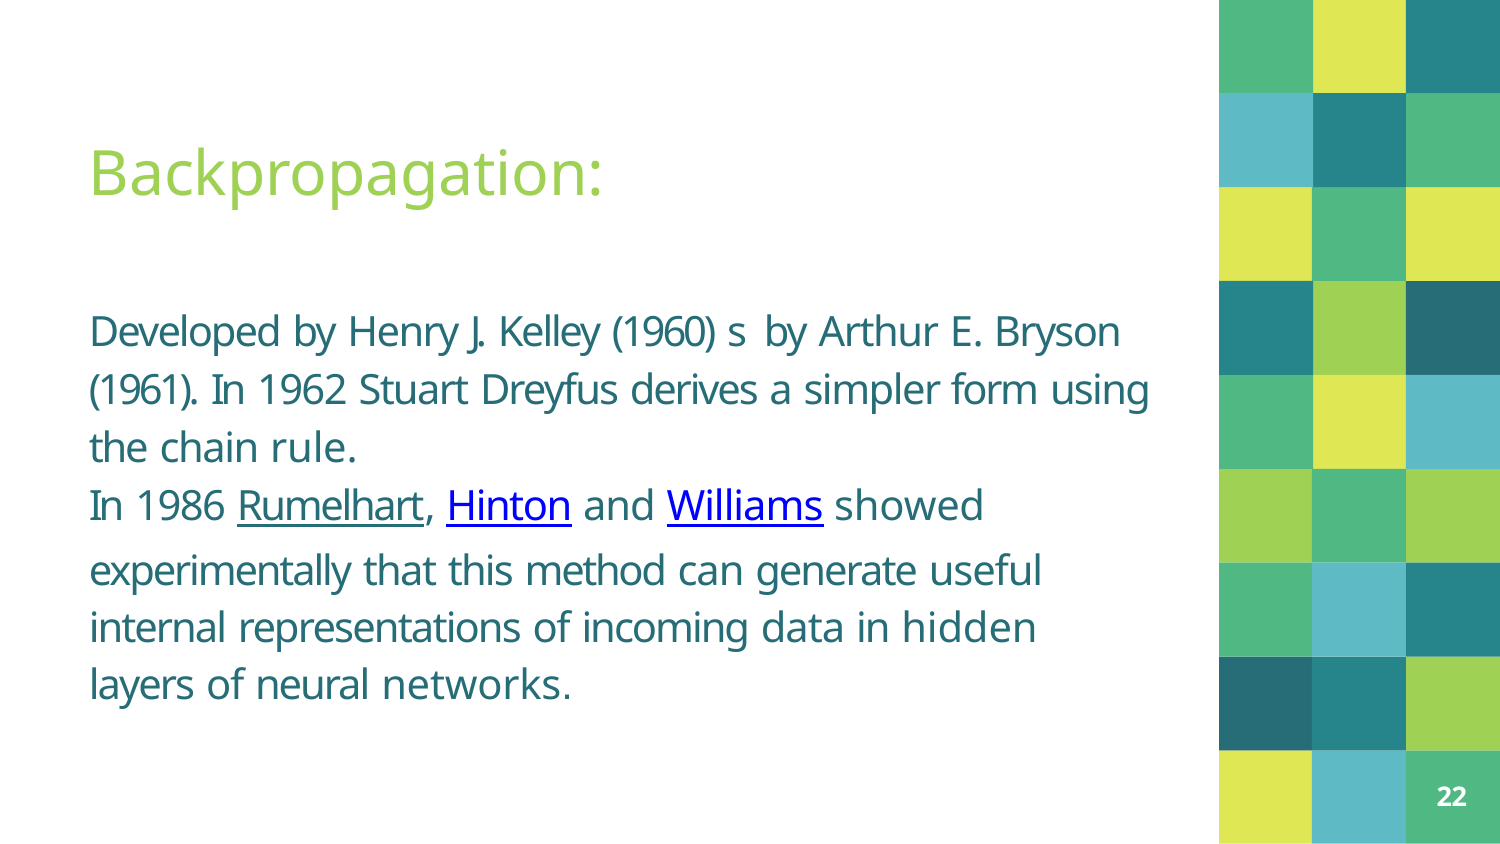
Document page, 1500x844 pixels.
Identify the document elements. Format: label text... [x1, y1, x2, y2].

slide_number 22 [1430, 777, 1478, 844]
title Backpropagation: [86, 55, 1413, 274]
text_box Developed by Henry J. Kelley (1960) s by Arthur E. Bryson (1961). In 1962 Stuart Dreyfus derives a simpler form using the chain rule. In 1986 Rumelhart, Hinton and Williams showed experimentally that this method can generate useful internal representations of incoming data in hidden layers of neural networks. [86, 295, 1158, 709]
